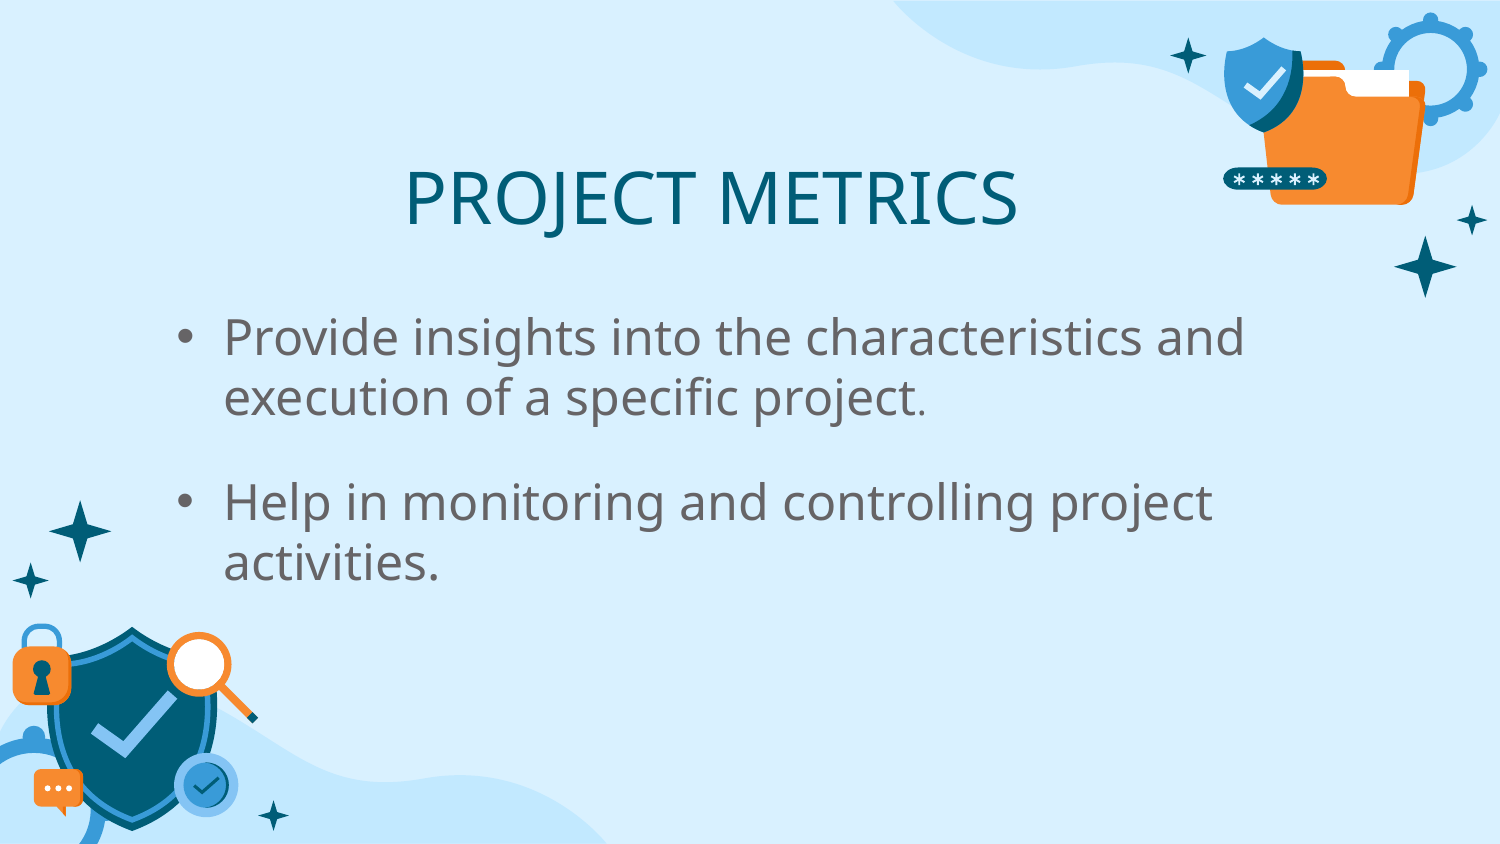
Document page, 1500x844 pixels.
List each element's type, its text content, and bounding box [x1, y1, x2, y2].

title PROJECT METRICS [80, 136, 1164, 248]
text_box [0, 499, 290, 844]
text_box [1169, 12, 1488, 299]
subtitle Provide insights into the characteristics and execution of a specific project. Help in monitoring and controlling project activities. [161, 290, 1326, 542]
